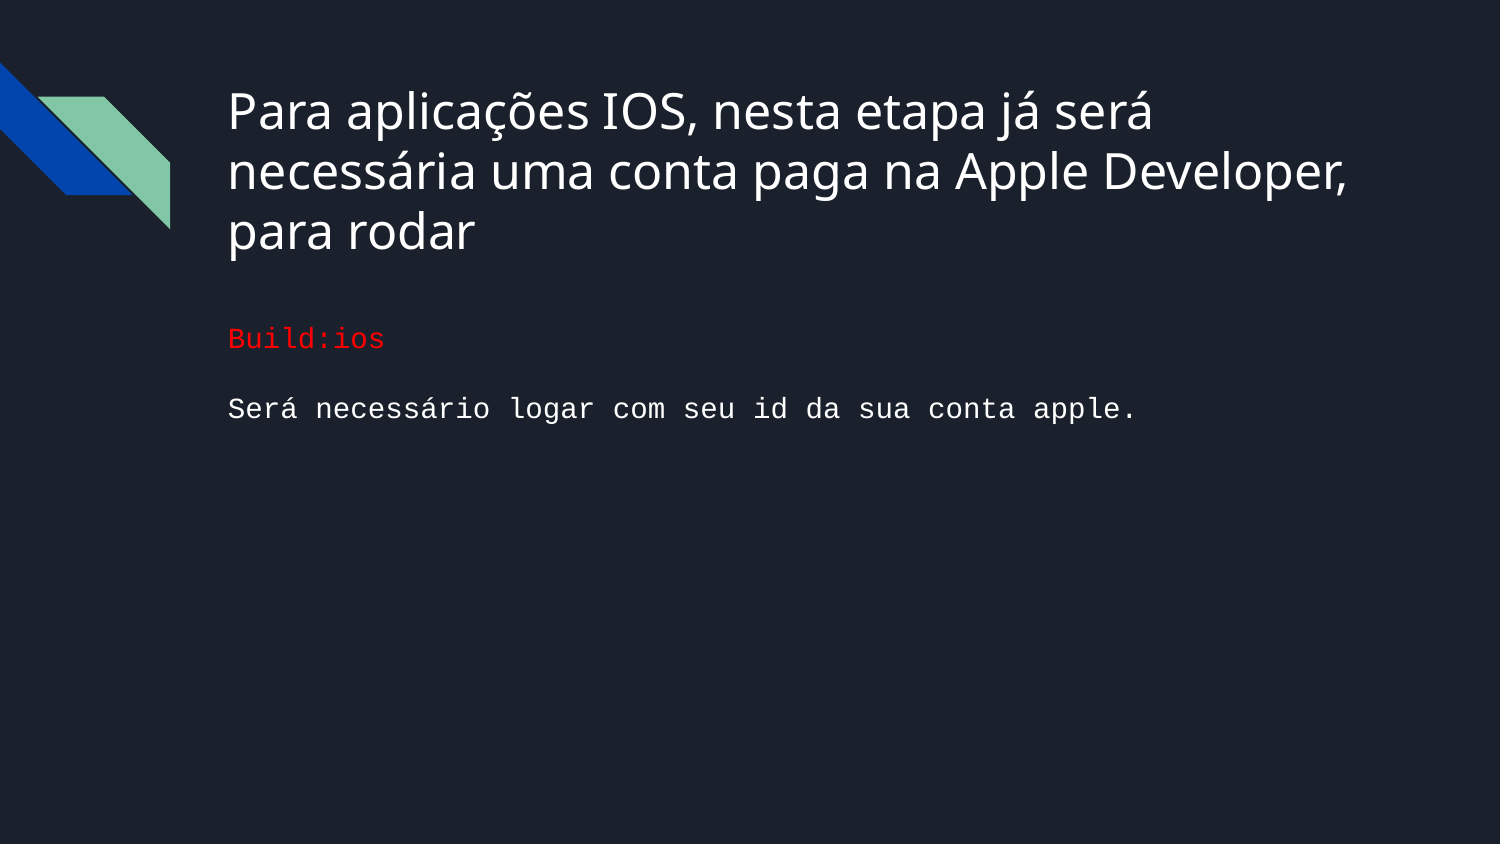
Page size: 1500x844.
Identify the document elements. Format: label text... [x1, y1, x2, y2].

title Para aplicações IOS, nesta etapa já será necessária uma conta paga na Apple Developer, para rodar Build:ios Será necessário logar com seu id da sua conta apple. [212, 64, 1368, 824]
